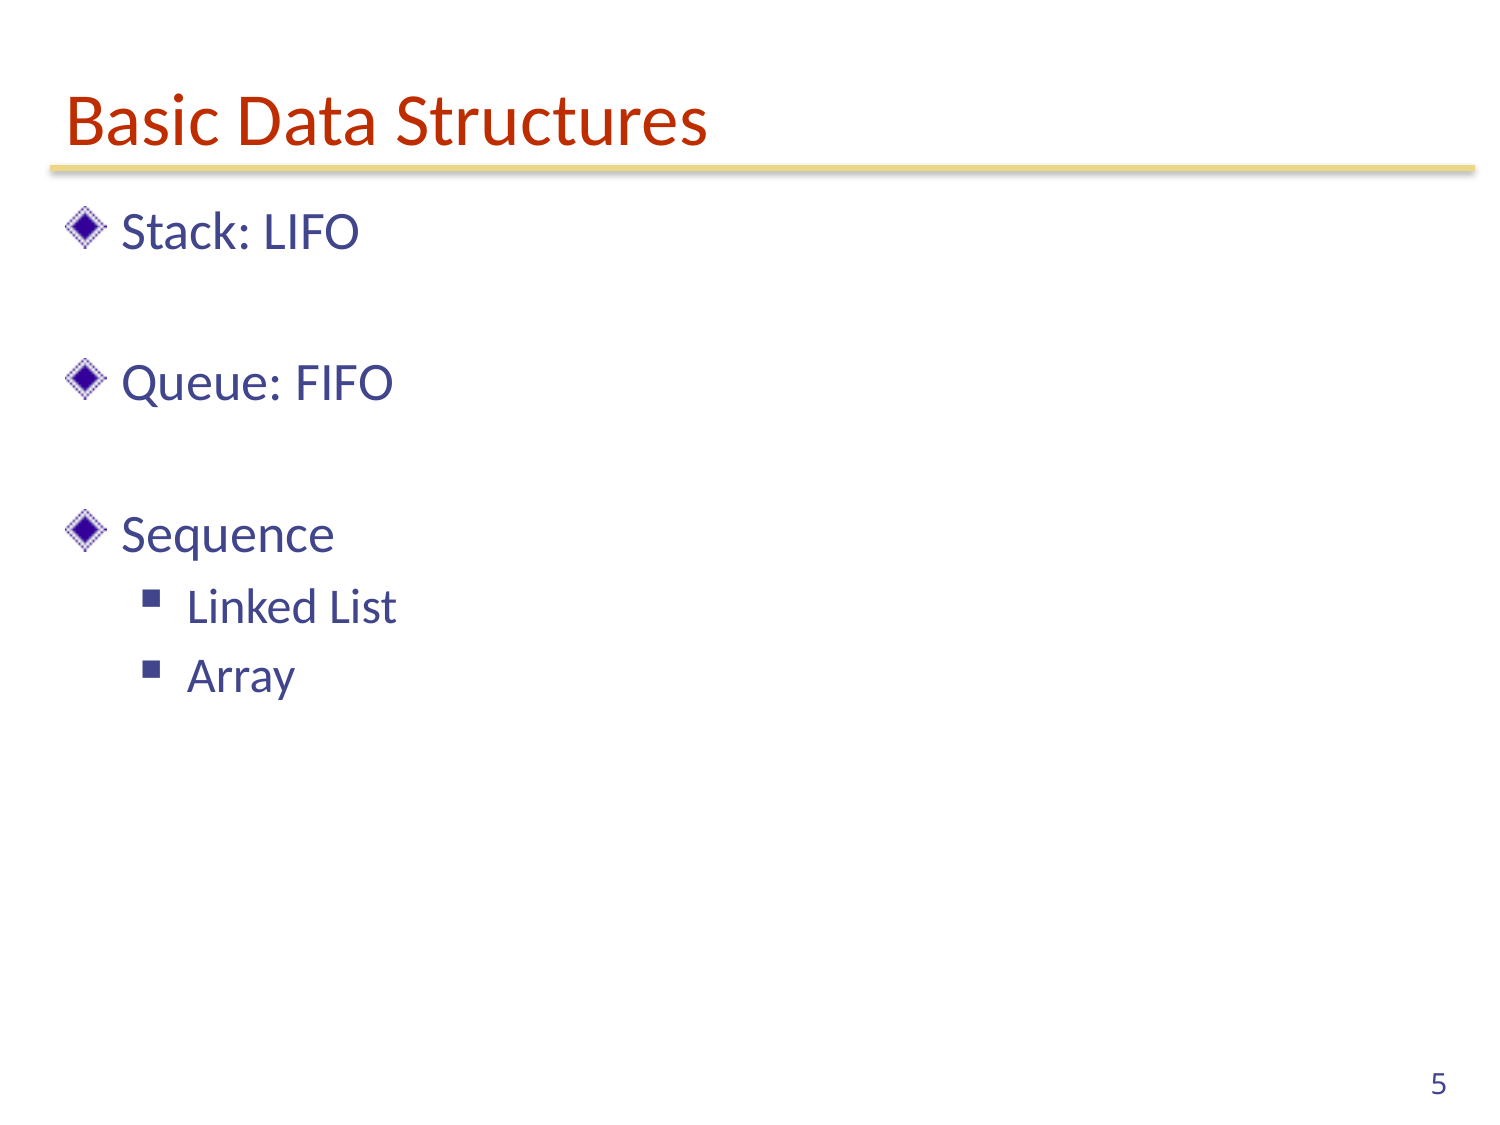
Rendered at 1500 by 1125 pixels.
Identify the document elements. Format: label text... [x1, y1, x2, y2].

picture [65, 509, 107, 552]
picture [65, 358, 107, 400]
picture [65, 206, 107, 249]
list Stack: LIFO Queue: FIFO Sequence Linked List Array [49, 187, 1476, 1038]
title Basic Data Structures [49, 49, 1476, 168]
slide_number 5 [1149, 1037, 1463, 1113]
